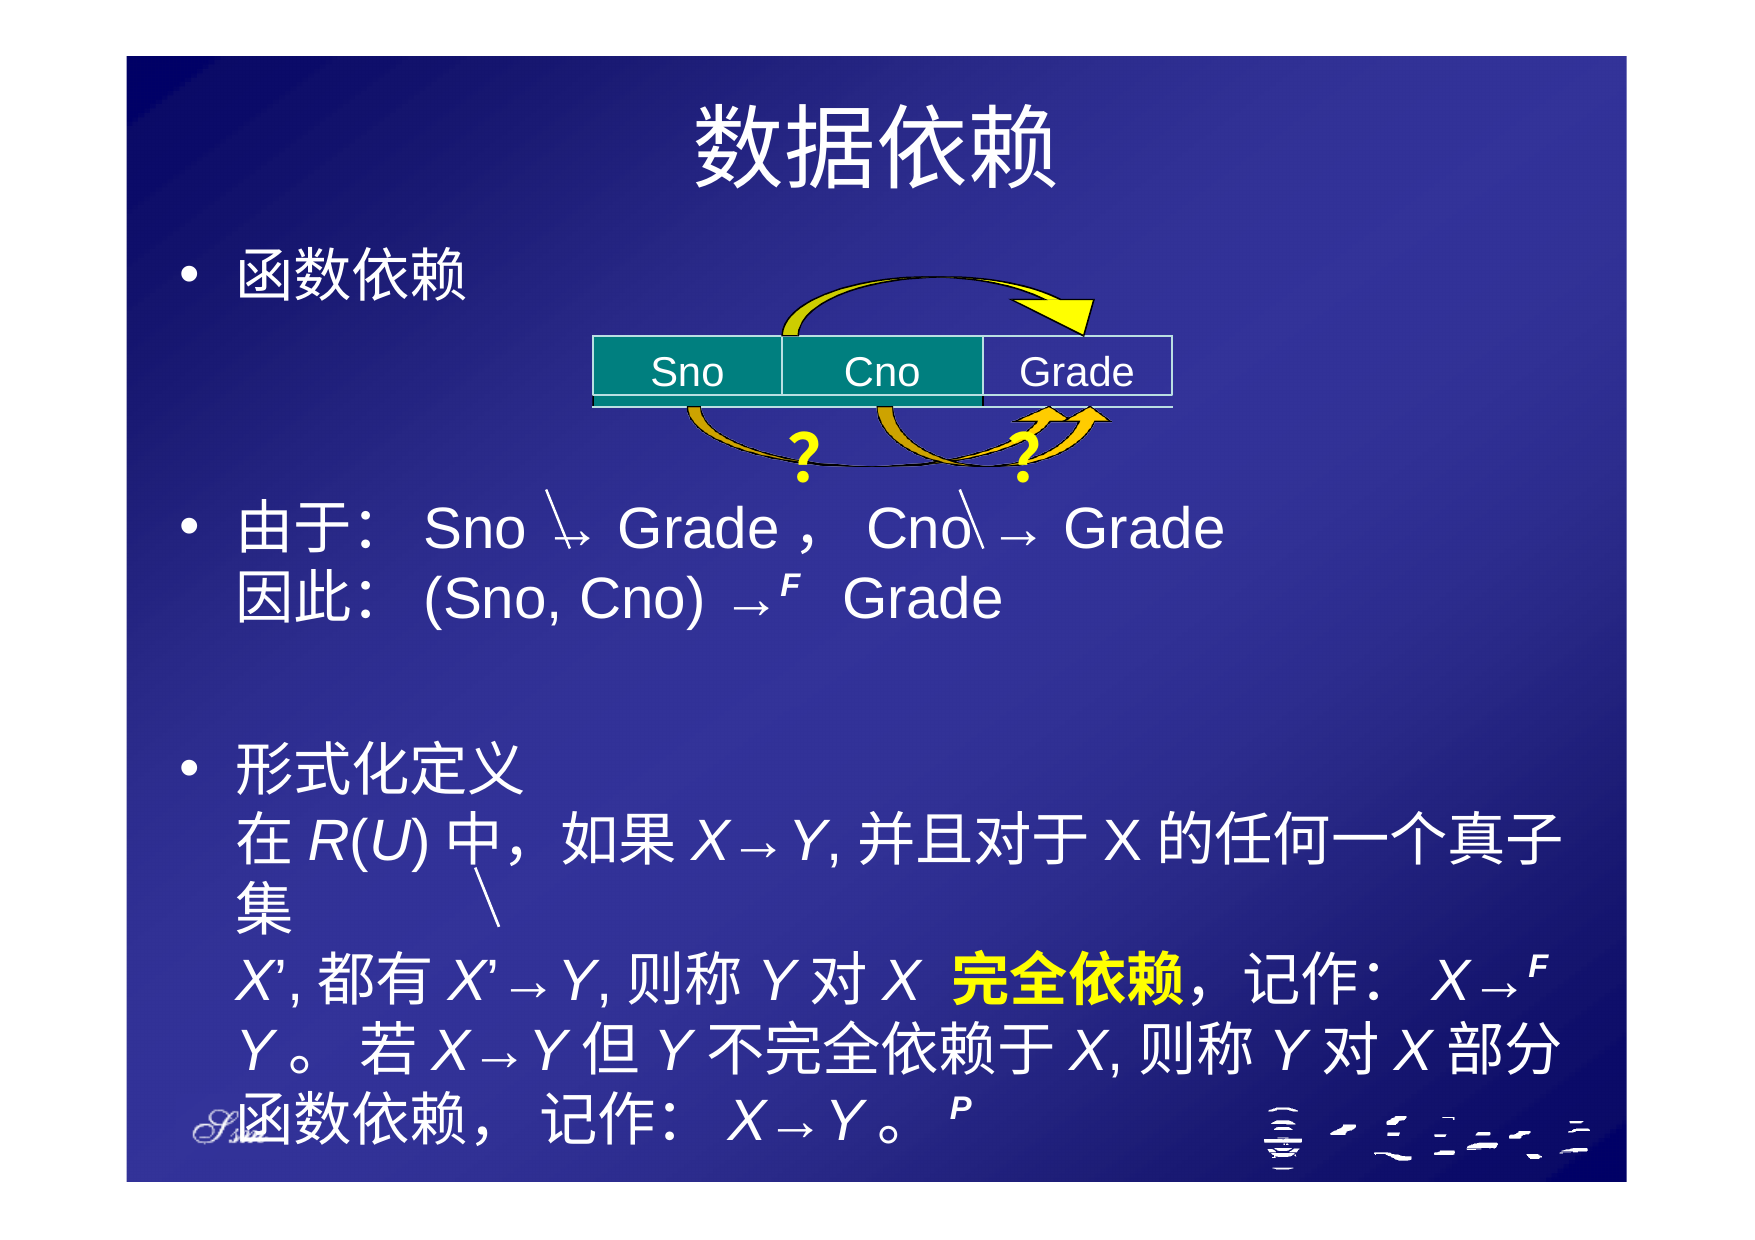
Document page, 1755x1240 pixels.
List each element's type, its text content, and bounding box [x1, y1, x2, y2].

text_box 函数依赖 [177, 236, 471, 309]
text_box [784, 285, 863, 335]
text_box [594, 395, 982, 406]
picture [126, 56, 1627, 1182]
title 数据依赖 [690, 87, 1063, 298]
text_box Sno [593, 335, 782, 395]
text_box [781, 276, 1095, 338]
text_box Grade [982, 335, 1173, 395]
text_box Cno [782, 335, 982, 395]
text_box ？ ？ 由于：Sno → Grade，Cno → Grade 因此：(Sno, Cno) →F Grade 形式化定义 在R(U)中，如果X→Y,并且对于X的任何一个真子集 X’,都有X’→Y,则称Y对X 完全依赖，记作：X→F Y。 若X→Y但Y不完全依赖于X,则称Y对X部分函数依赖， 记作：X→Y。P [177, 418, 1595, 1153]
text_box [686, 406, 1113, 418]
text_box [176, 1094, 281, 1159]
text_box [473, 867, 501, 928]
text_box [1011, 285, 1092, 334]
